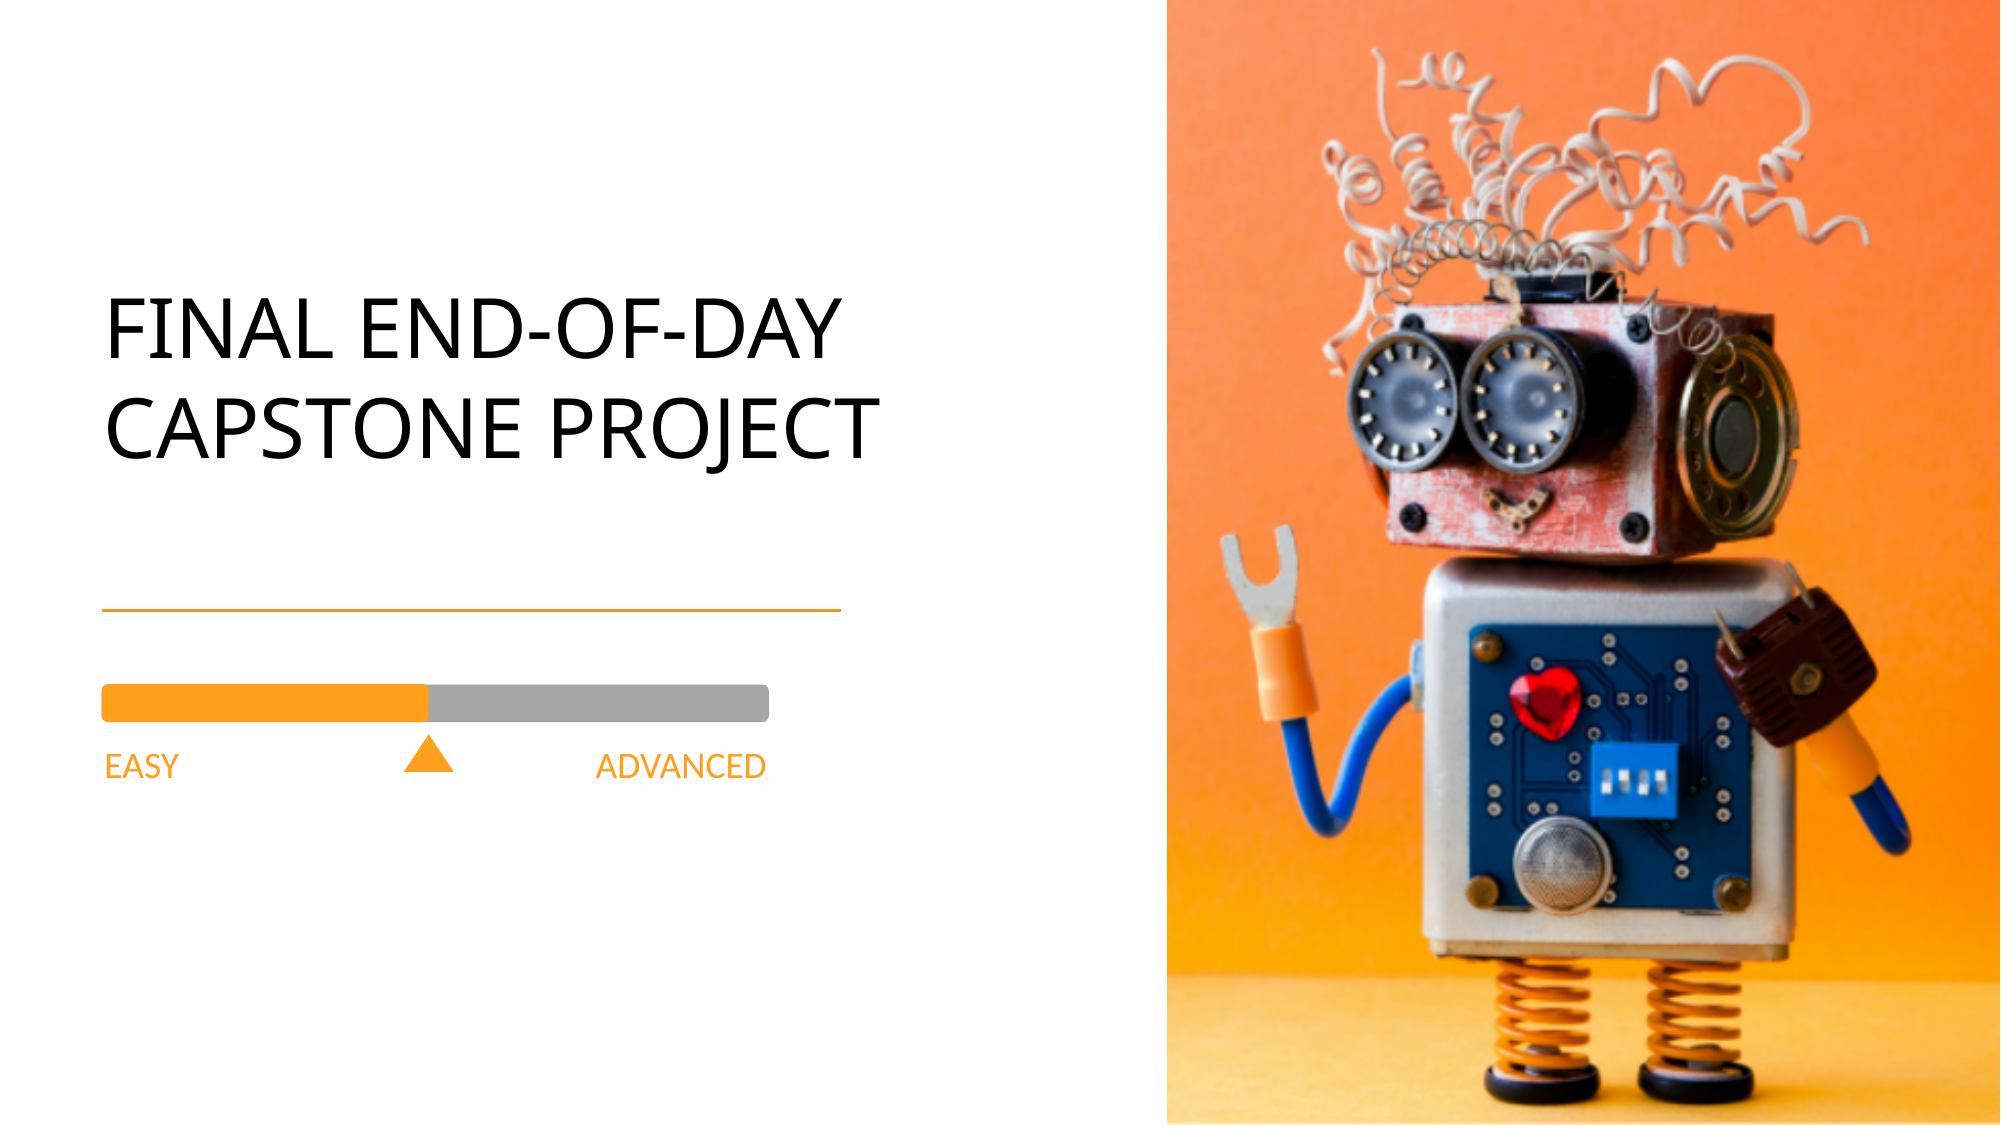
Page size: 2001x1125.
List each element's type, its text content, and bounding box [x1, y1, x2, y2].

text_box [89, 267, 903, 611]
picture [1167, 0, 2000, 1125]
text_box ADVANCED [580, 733, 782, 794]
text_box [401, 732, 456, 773]
text_box EASY [89, 733, 195, 794]
text_box [100, 683, 430, 724]
text_box [423, 683, 770, 724]
